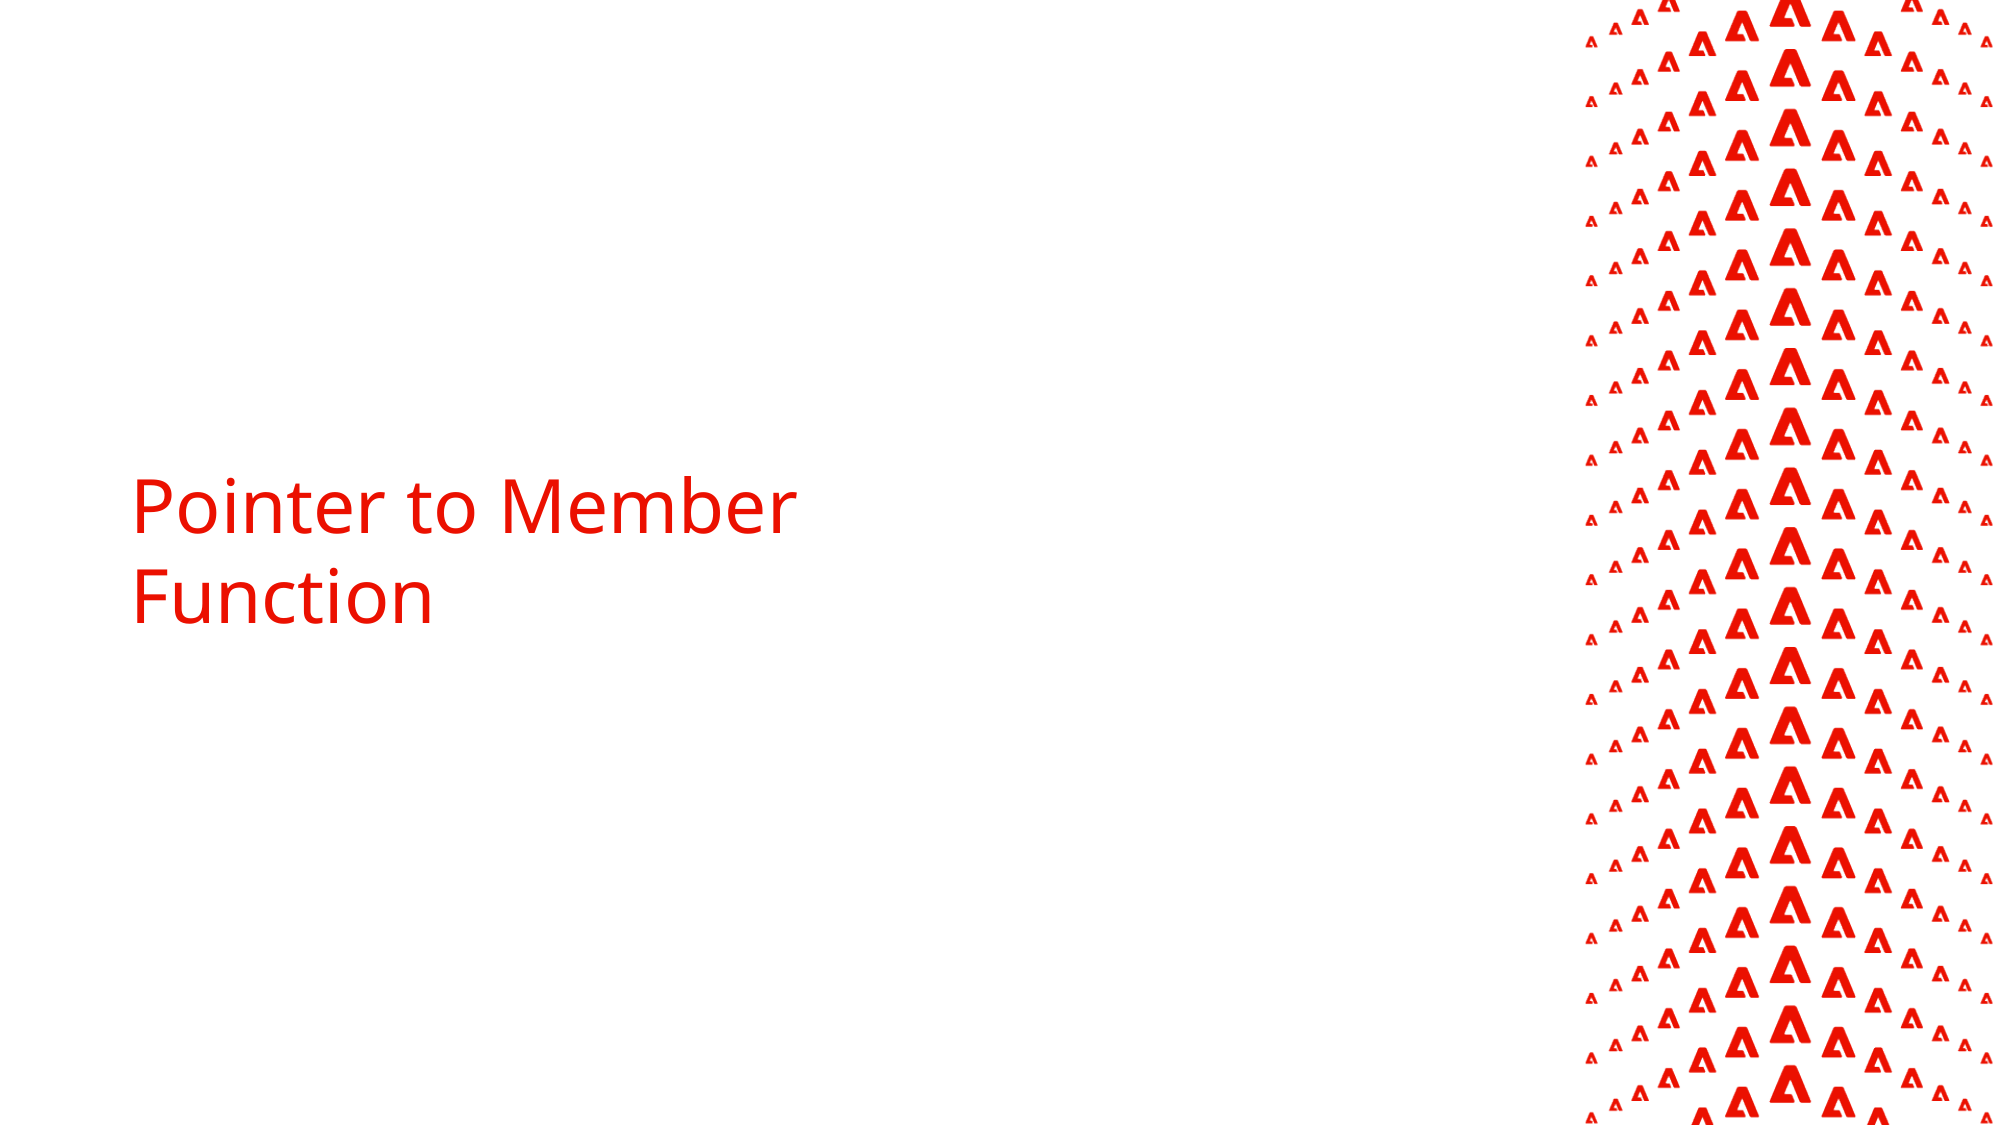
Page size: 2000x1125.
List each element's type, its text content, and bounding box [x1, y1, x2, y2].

title Pointer to Member Function [130, 458, 1100, 689]
picture [0, 0, 2000, 1125]
